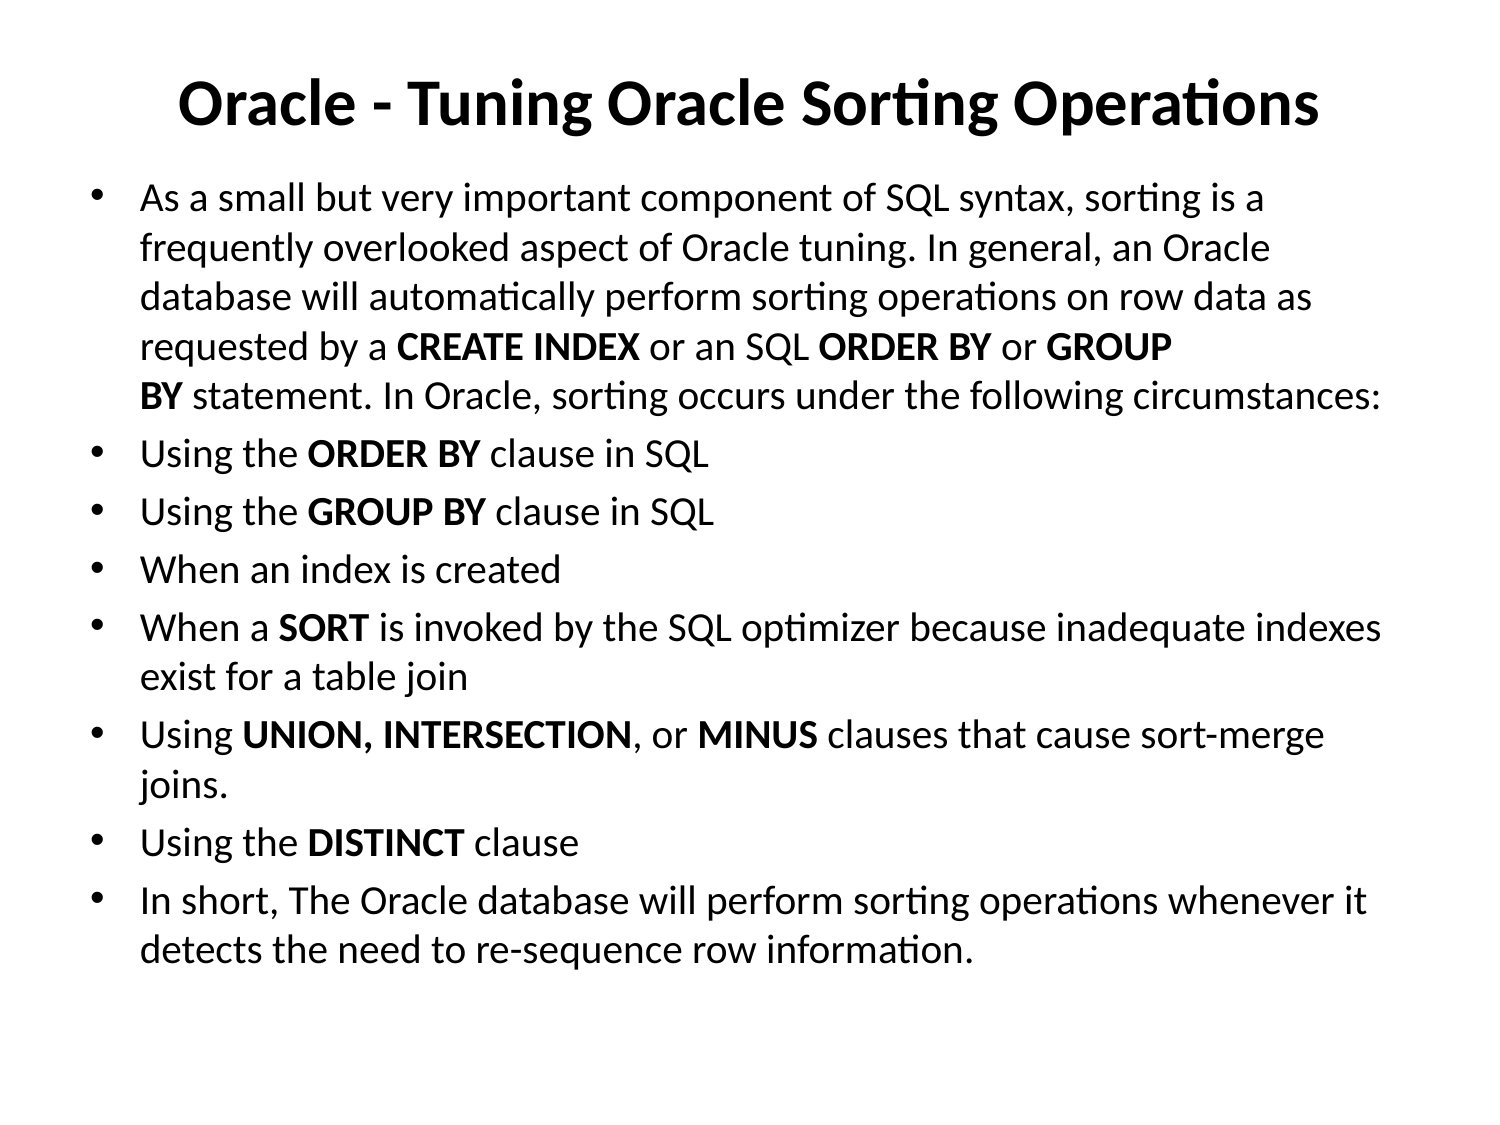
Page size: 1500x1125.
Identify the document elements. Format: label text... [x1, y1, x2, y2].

list As a small but very important component of SQL syntax, sorting is a frequently overlooked aspect of Oracle tuning. In general, an Oracle database will automatically perform sorting operations on row data as requested by a CREATE INDEX or an SQL ORDER BY or GROUP BY statement. In Oracle, sorting occurs under the following circumstances: Using the ORDER BY clause in SQL Using the GROUP BY clause in SQL When an index is created When a SORT is invoked by the SQL optimizer because inadequate indexes exist for a table join Using UNION, INTERSECTION, or MINUS clauses that cause sort-merge joins. Using the DISTINCT clause In short, The Oracle database will perform sorting operations whenever it detects the need to re-sequence row information. [75, 162, 1425, 1005]
title Oracle - Tuning Oracle Sorting Operations [75, 45, 1425, 162]
